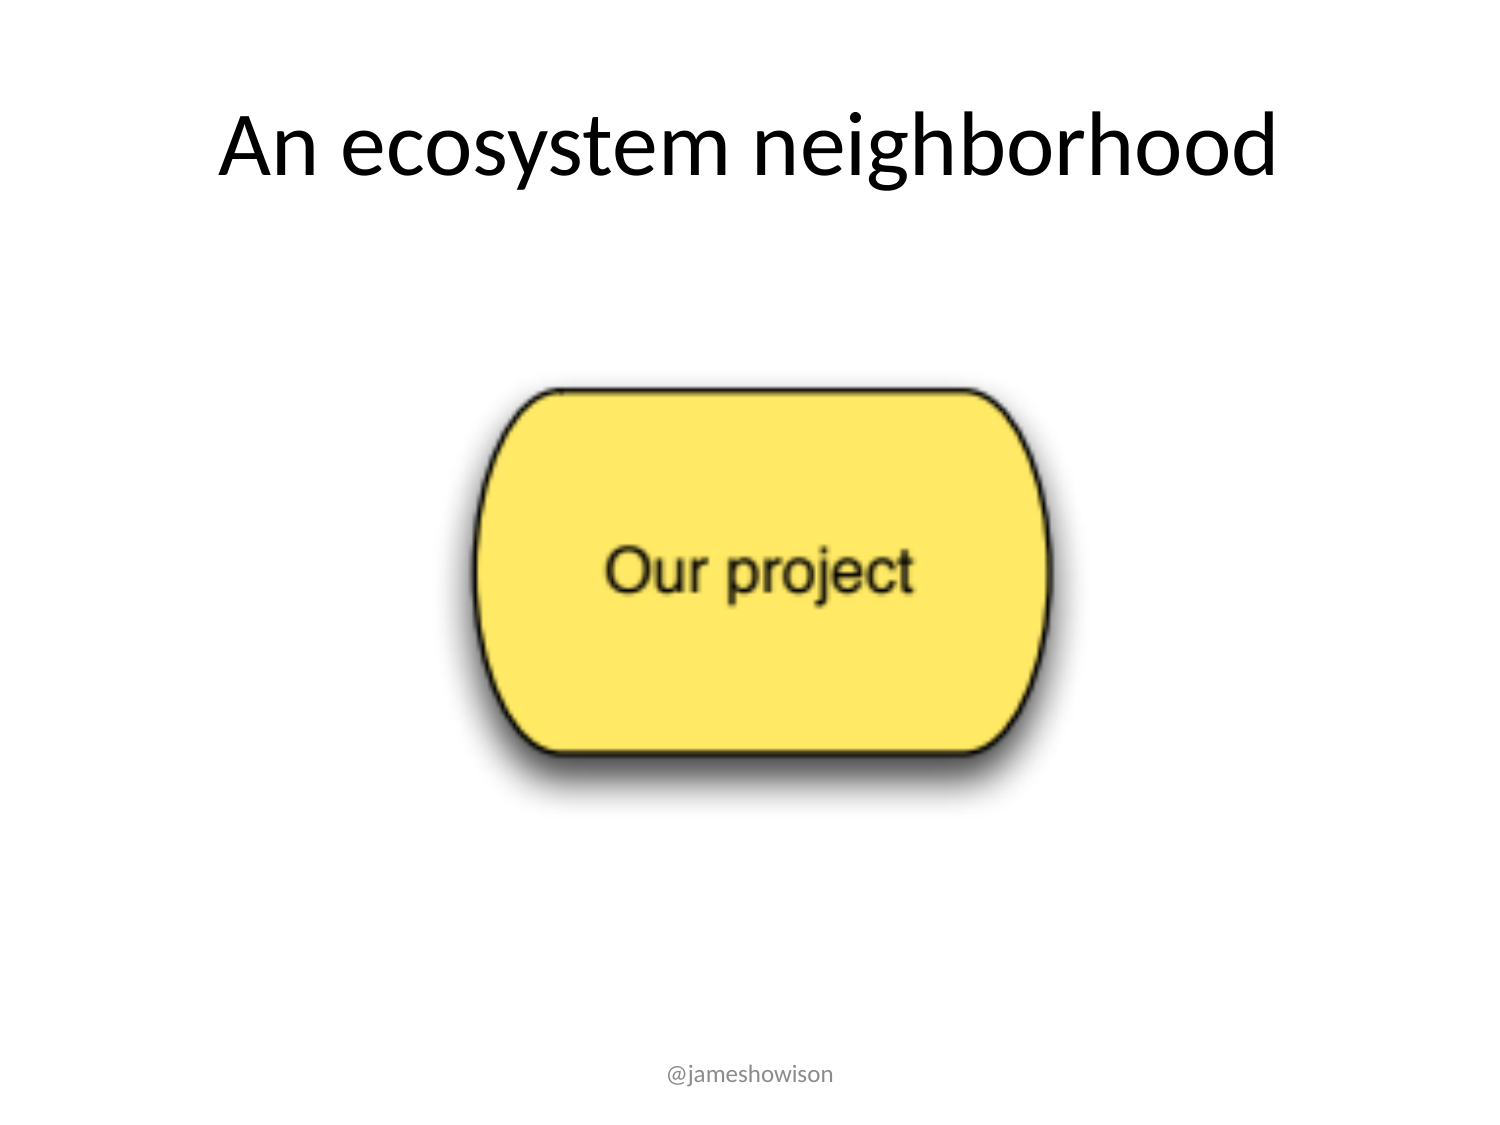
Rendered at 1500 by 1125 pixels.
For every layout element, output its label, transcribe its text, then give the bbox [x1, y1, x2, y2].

title An ecosystem neighborhood [75, 45, 1425, 233]
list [325, 350, 1190, 826]
footer @jameshowison [512, 1042, 988, 1103]
